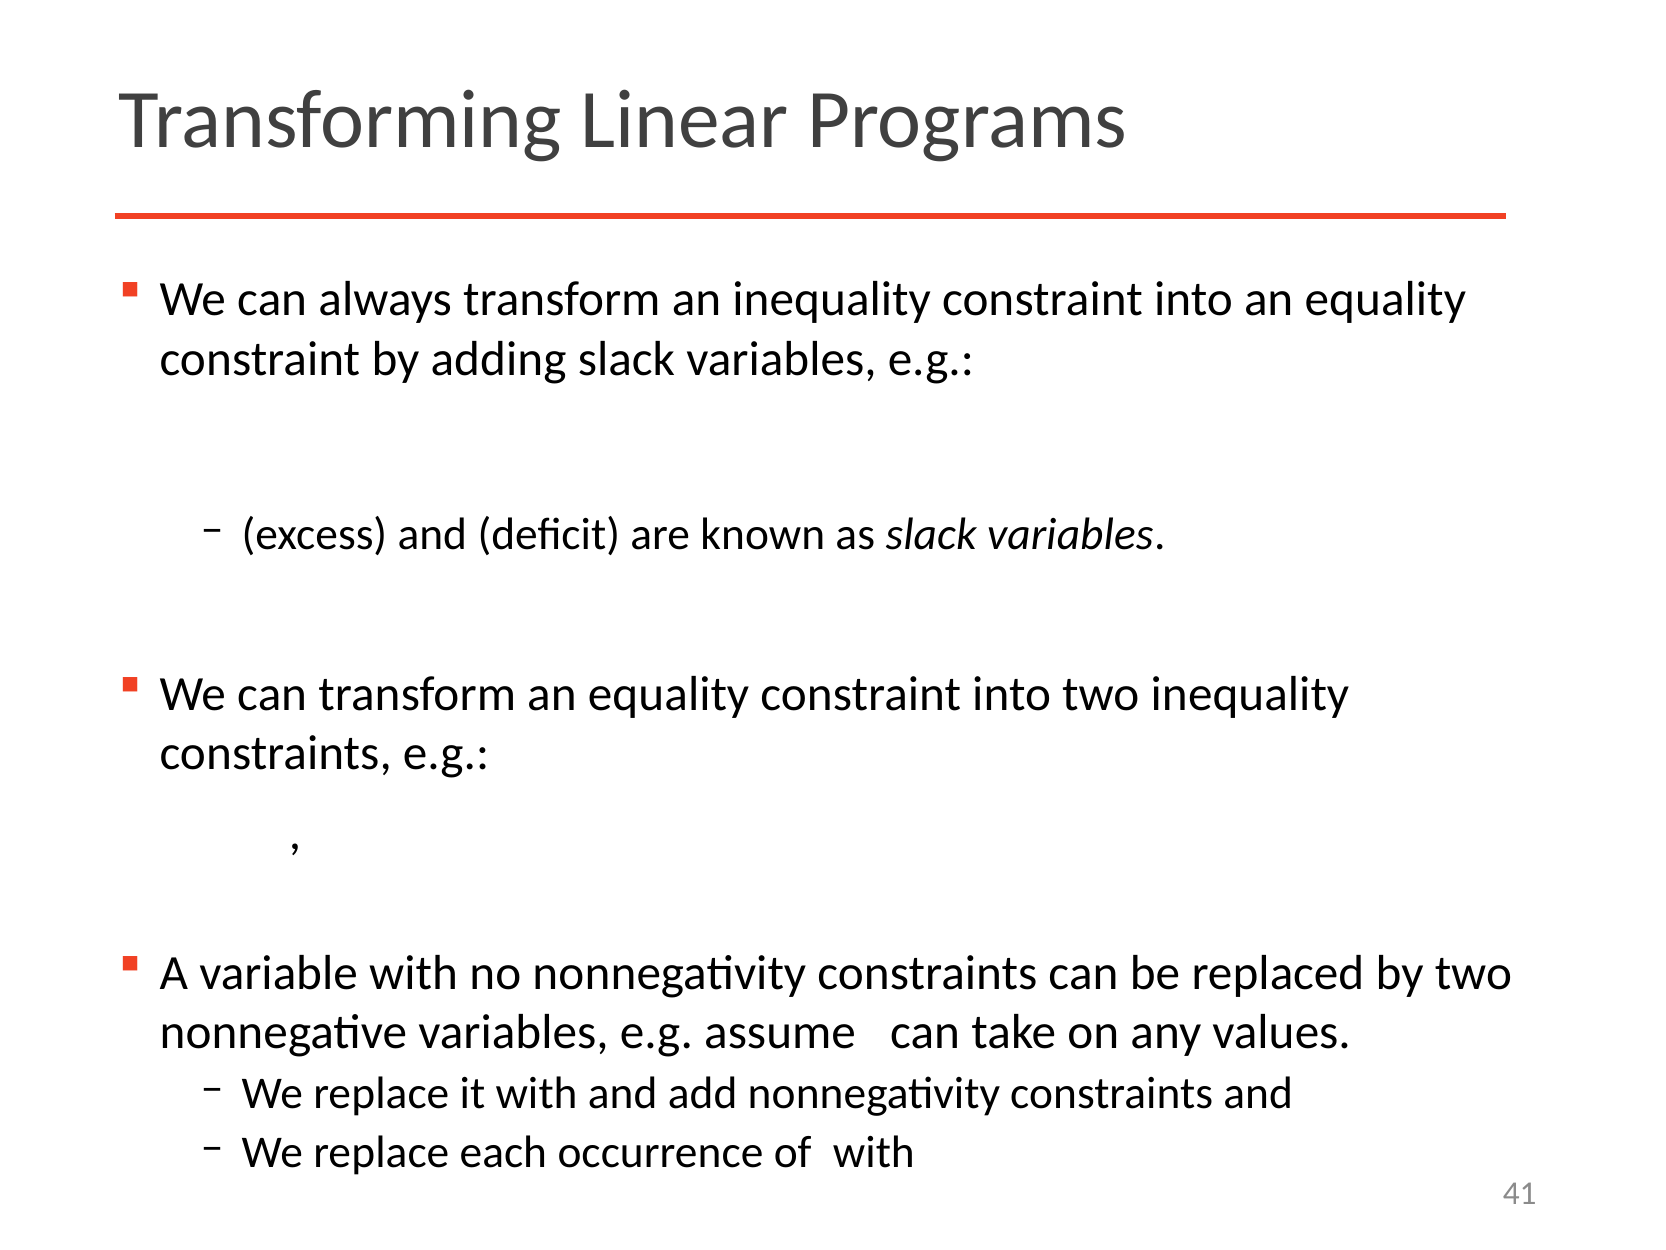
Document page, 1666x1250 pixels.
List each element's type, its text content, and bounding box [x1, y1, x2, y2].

slide_number 41 [1176, 1158, 1552, 1225]
title Transforming Linear Programs [103, 0, 1541, 242]
